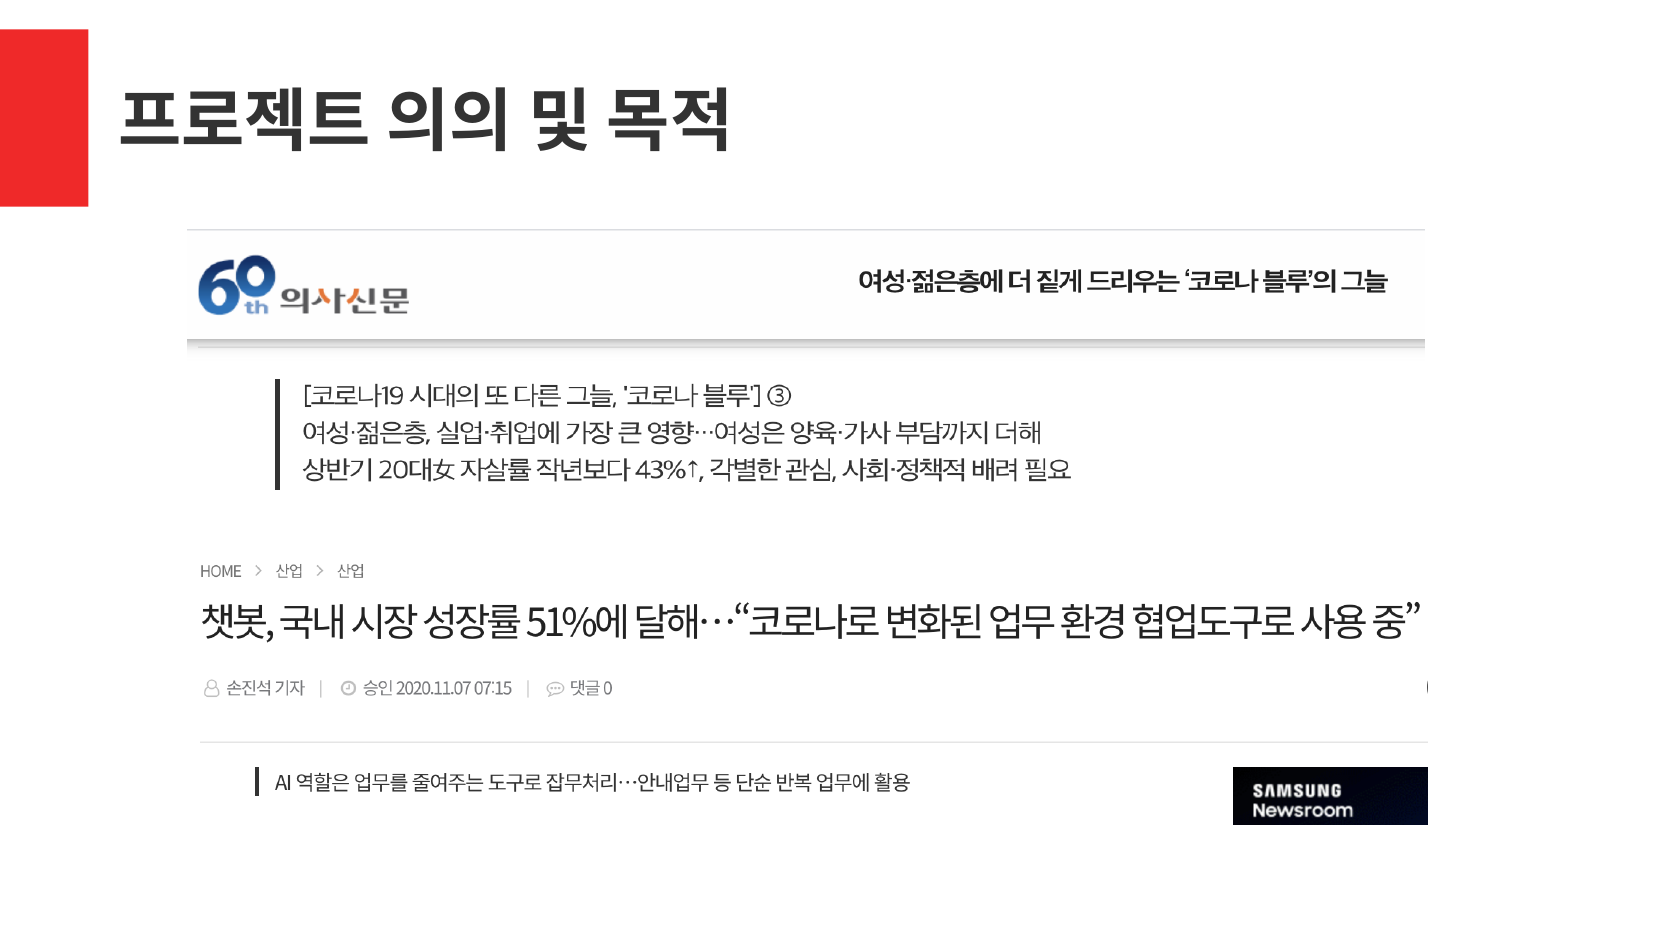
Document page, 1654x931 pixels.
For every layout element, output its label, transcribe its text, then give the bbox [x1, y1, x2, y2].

text_box 프로젝트 의의 및 목적 [118, 29, 1595, 207]
picture [187, 224, 1426, 513]
picture [181, 551, 1428, 826]
